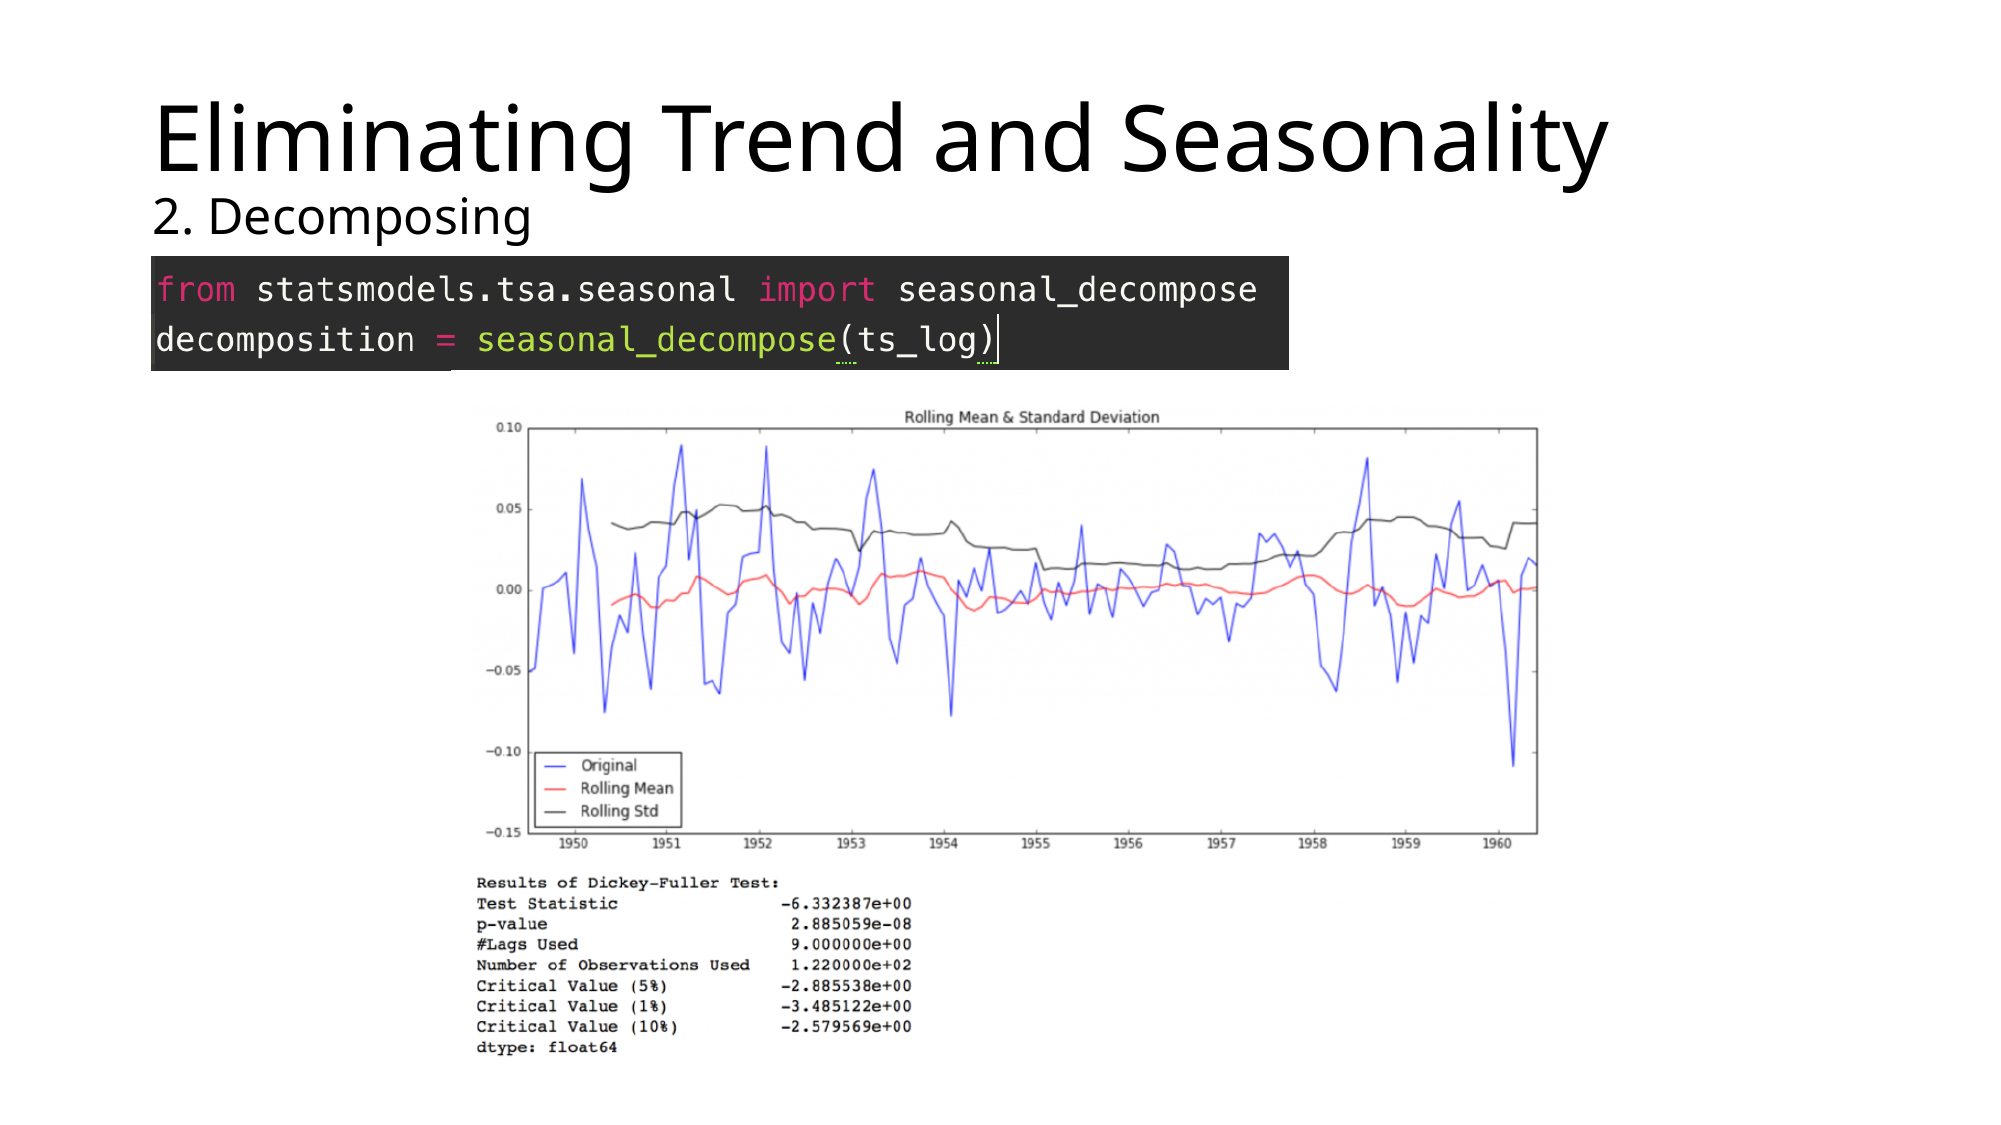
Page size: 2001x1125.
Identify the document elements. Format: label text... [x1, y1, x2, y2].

picture [451, 370, 1606, 1074]
title Eliminating Trend and Seasonality 2. Decomposing [137, 59, 1863, 278]
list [151, 256, 1289, 371]
